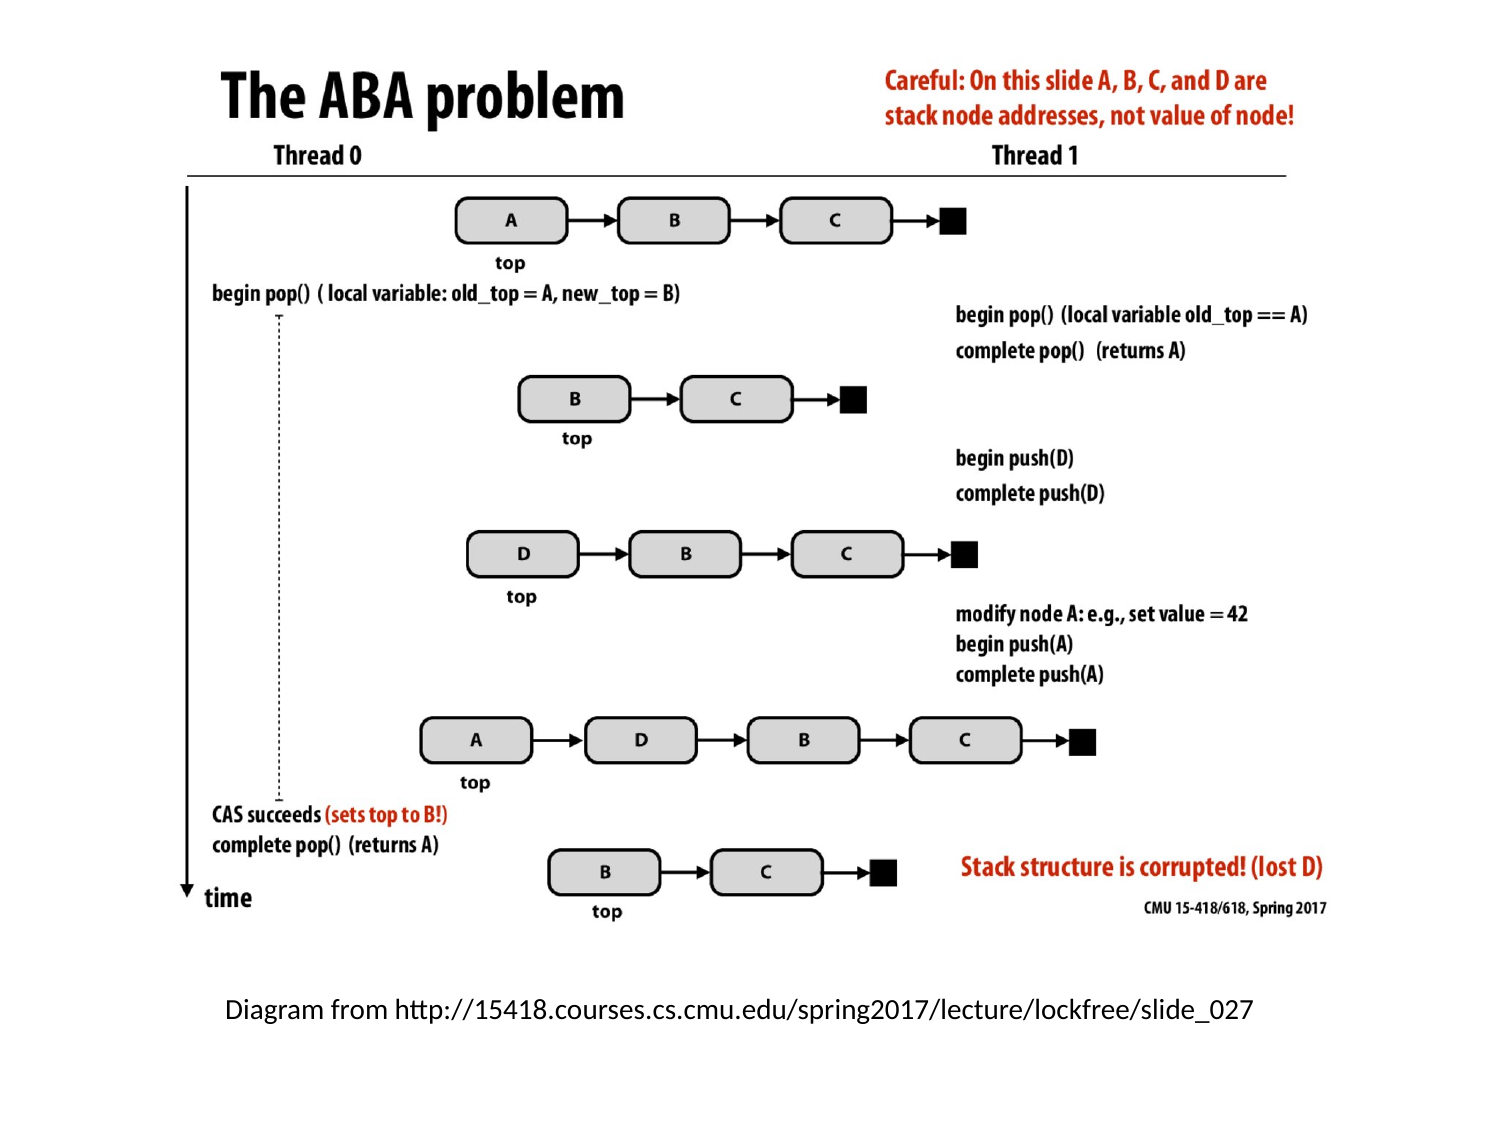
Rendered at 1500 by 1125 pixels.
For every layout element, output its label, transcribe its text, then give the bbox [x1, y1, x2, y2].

text_box Diagram from http://15418.courses.cs.cmu.edu/spring2017/lecture/lockfree/slide_027 [210, 982, 1290, 1033]
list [163, 45, 1337, 927]
